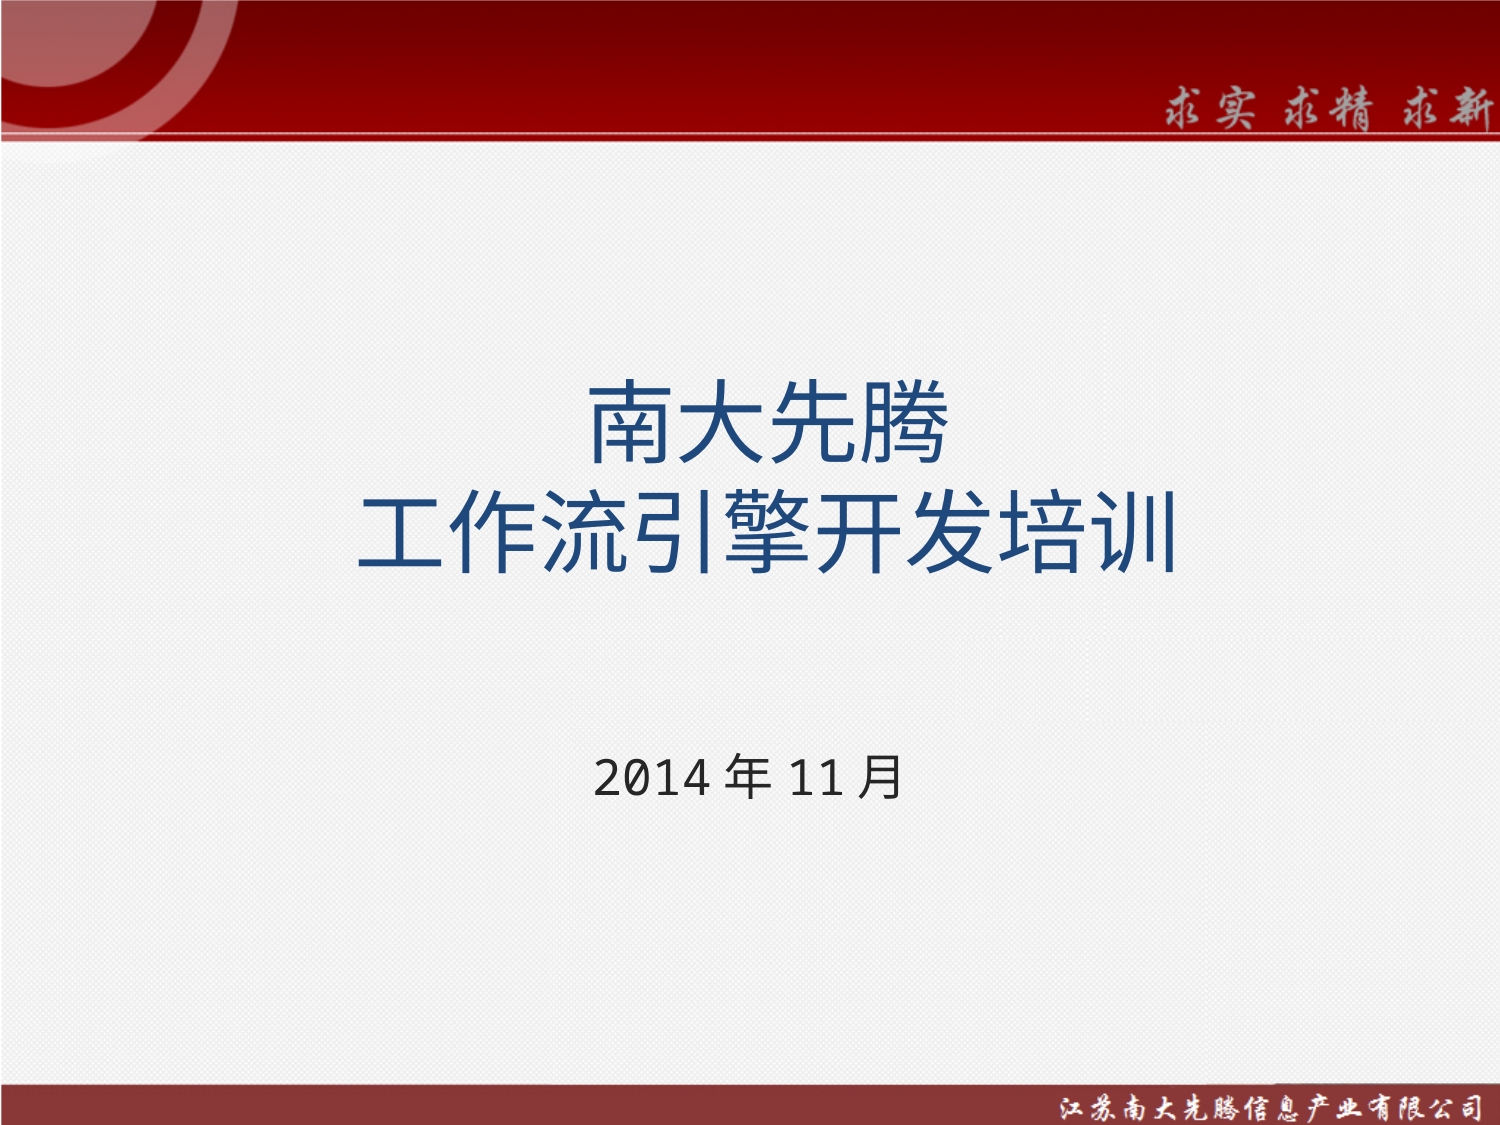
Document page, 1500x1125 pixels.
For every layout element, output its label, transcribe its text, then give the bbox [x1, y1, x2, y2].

picture [0, 0, 1500, 1125]
title 南大先腾 工作流引擎开发培训 [64, 292, 1471, 657]
subtitle 2014年11月 [224, 738, 1276, 944]
